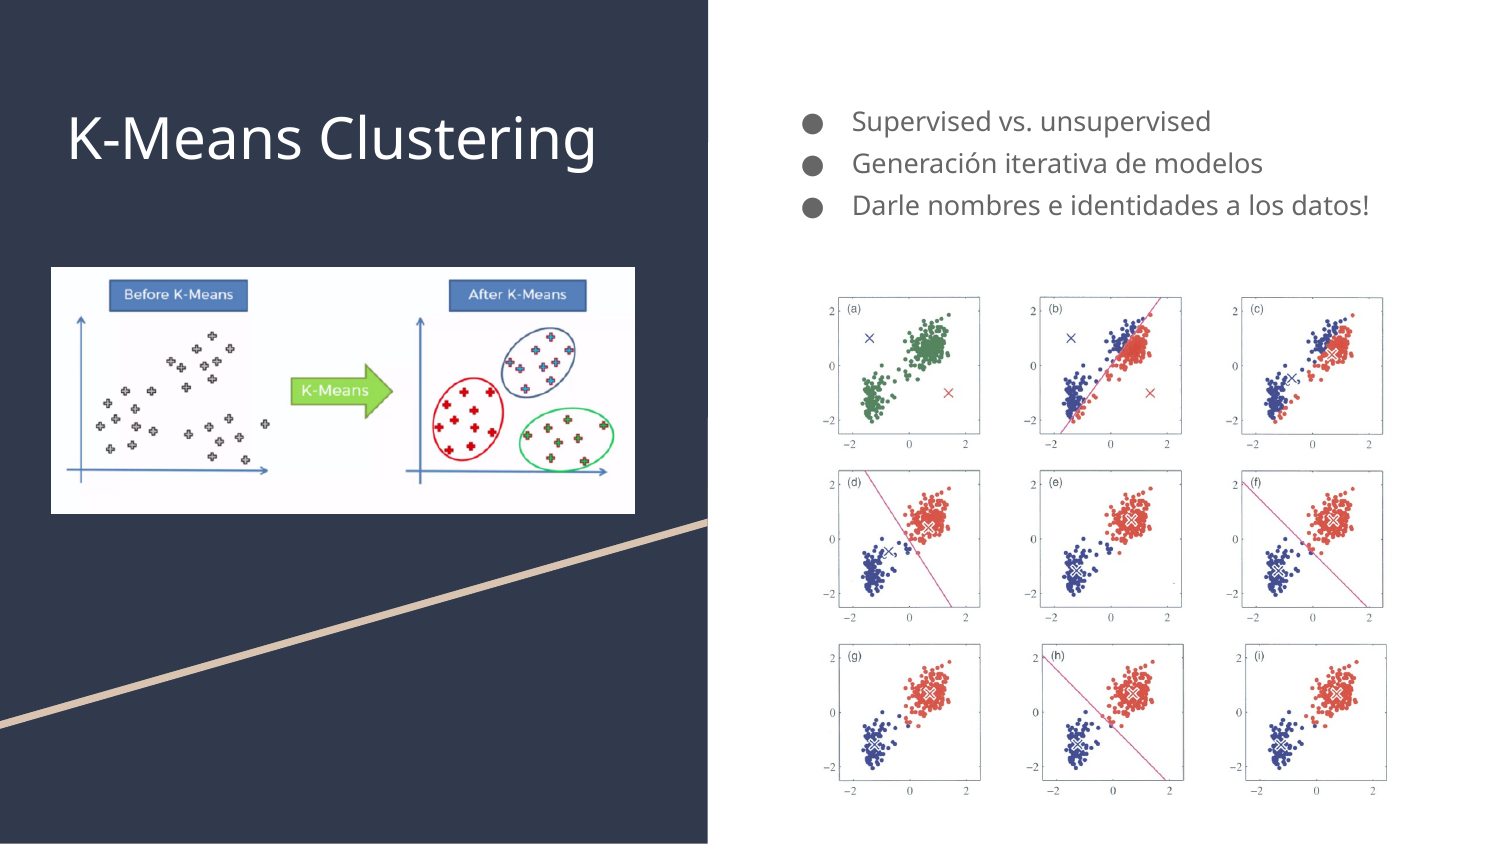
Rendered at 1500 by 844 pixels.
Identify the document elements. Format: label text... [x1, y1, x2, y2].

picture [811, 290, 1396, 803]
picture [50, 267, 635, 515]
list Supervised vs. unsupervised Generación iterativa de modelos Darle nombres e identidades a los datos! [761, 82, 1446, 755]
title K-Means Clustering [51, 82, 660, 494]
